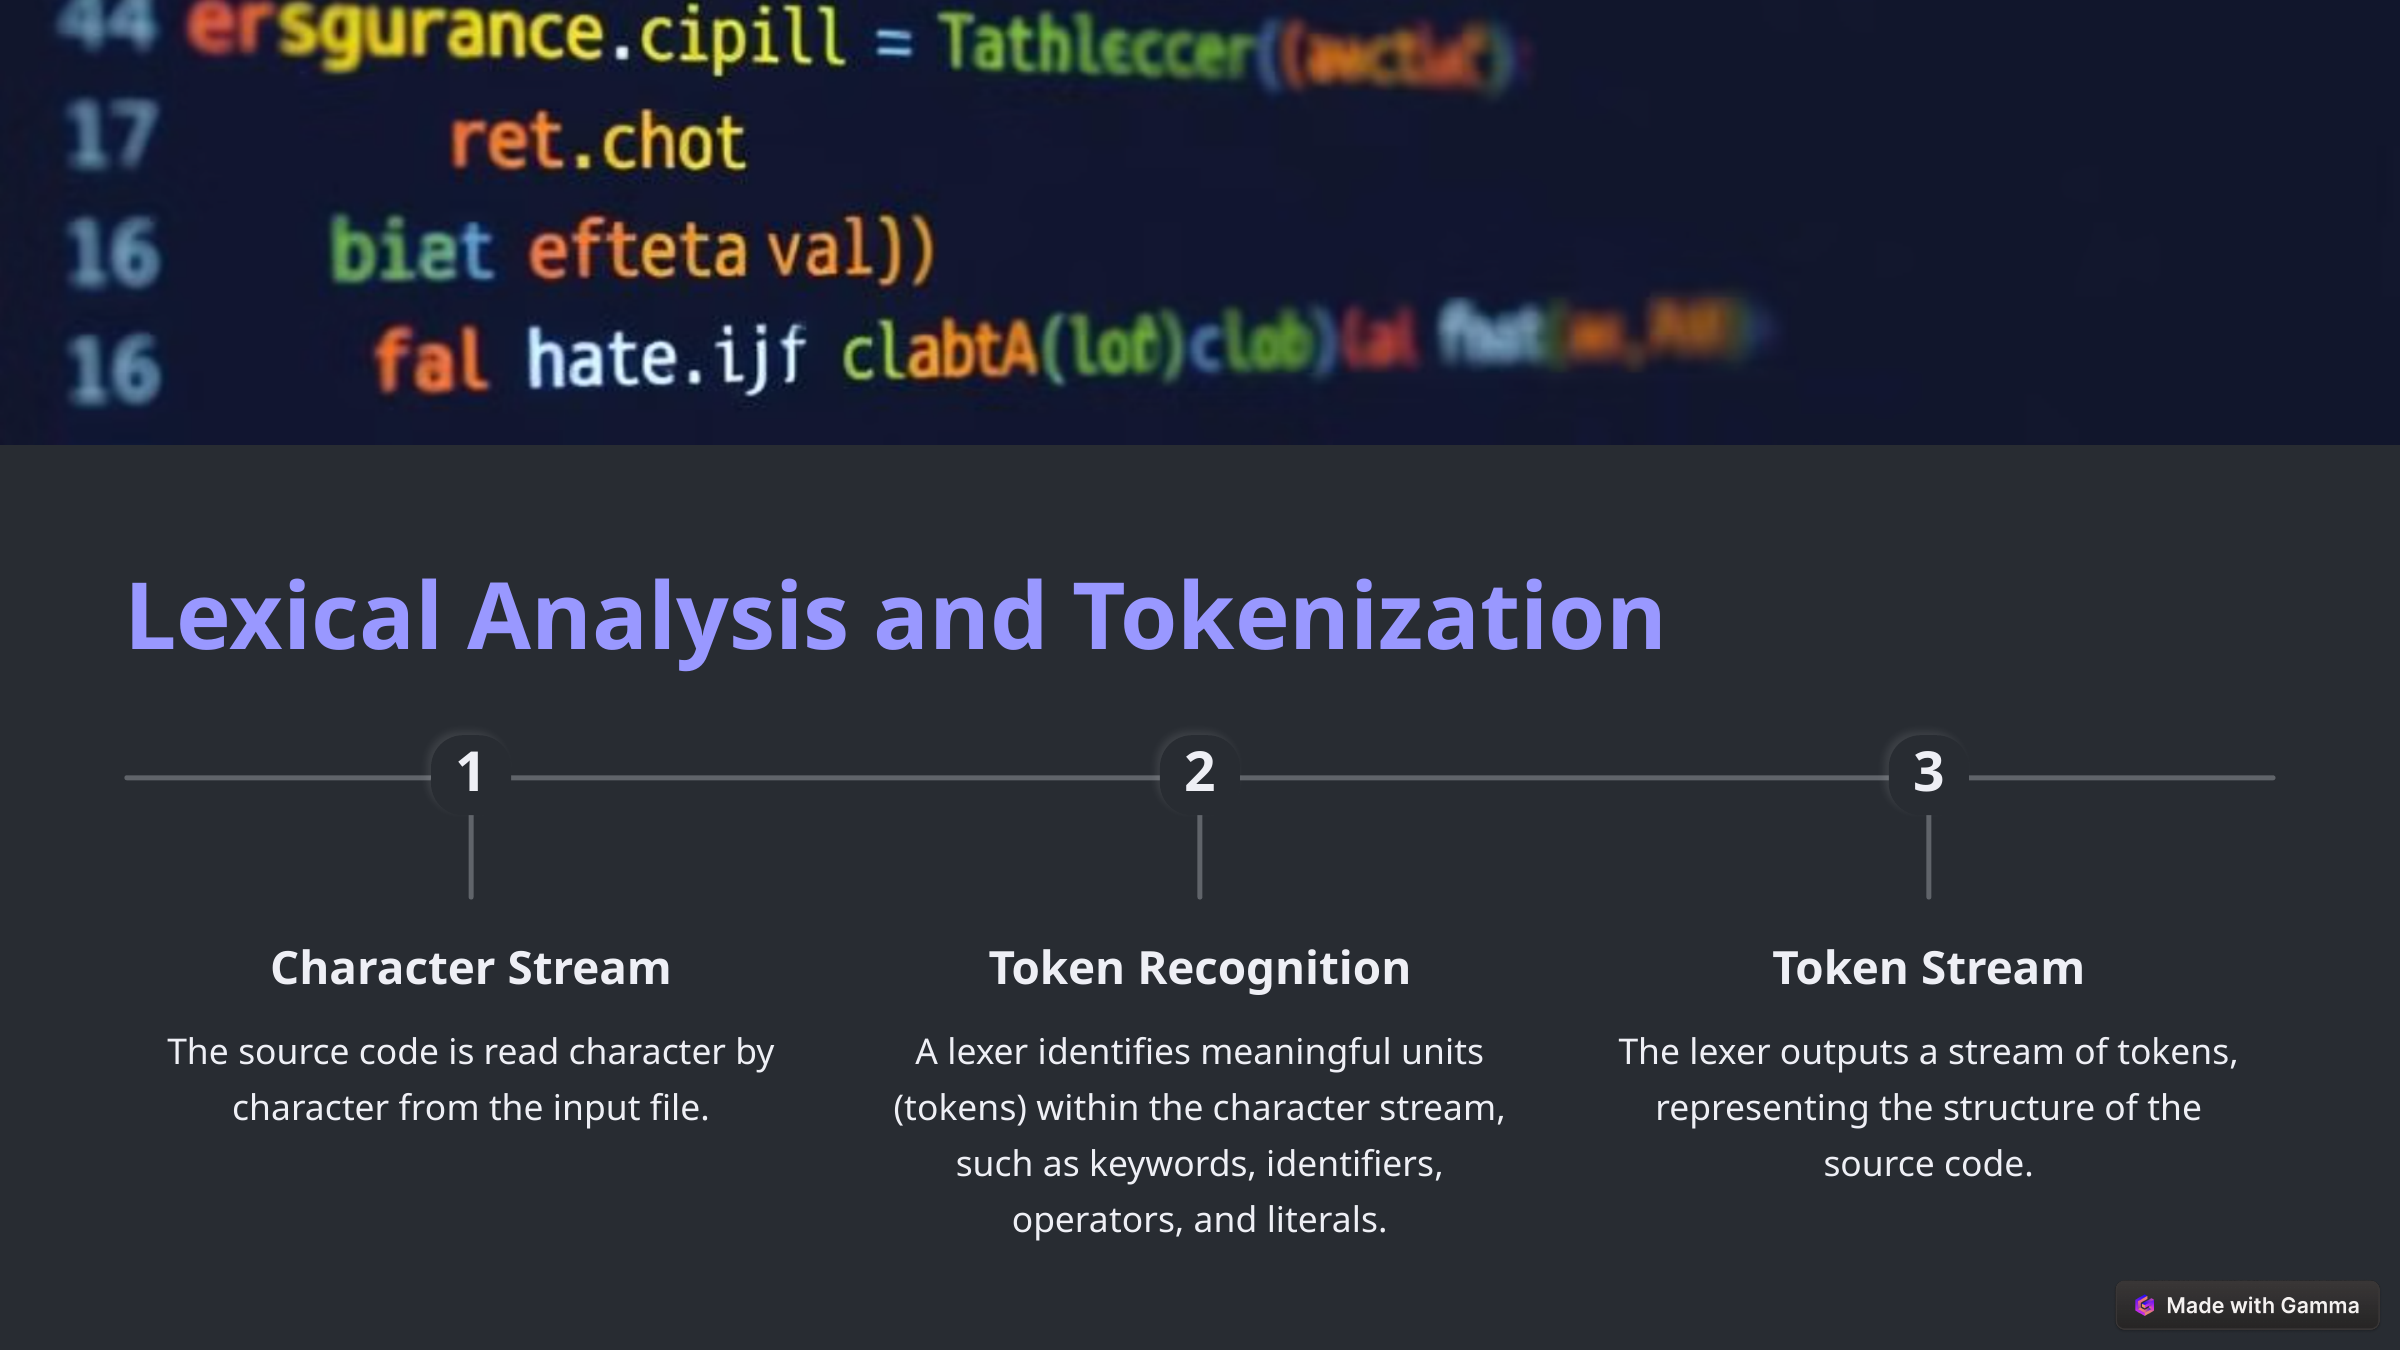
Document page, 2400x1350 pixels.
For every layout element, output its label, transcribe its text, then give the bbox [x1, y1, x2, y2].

text_box The lexer outputs a stream of tokens, representing the structure of the source code. [1617, 1014, 2240, 1186]
text_box [468, 816, 474, 900]
picture [0, 0, 2400, 445]
picture [2106, 1271, 2389, 1339]
text_box Character Stream [237, 935, 705, 994]
text_box [1197, 816, 1203, 900]
text_box Lexical Analysis and Tokenization [124, 551, 1505, 669]
text_box 2 [1184, 747, 1216, 804]
text_box 1 [461, 747, 481, 804]
text_box The source code is read character by character from the input file. [159, 1014, 783, 1129]
text_box Token Stream [1695, 935, 2163, 994]
text_box [512, 775, 1154, 781]
text_box 3 [1913, 747, 1944, 804]
text_box [124, 775, 426, 781]
text_box [1926, 816, 1932, 900]
text_box [1888, 735, 1969, 816]
text_box [1240, 775, 1883, 781]
text_box [1159, 735, 1240, 816]
text_box [1969, 775, 2276, 781]
text_box Token Recognition [966, 935, 1434, 994]
text_box [430, 735, 512, 816]
text_box A lexer identifies meaningful units (tokens) within the character stream, such as keywords, identifiers, operators, and literals. [888, 1014, 1512, 1243]
